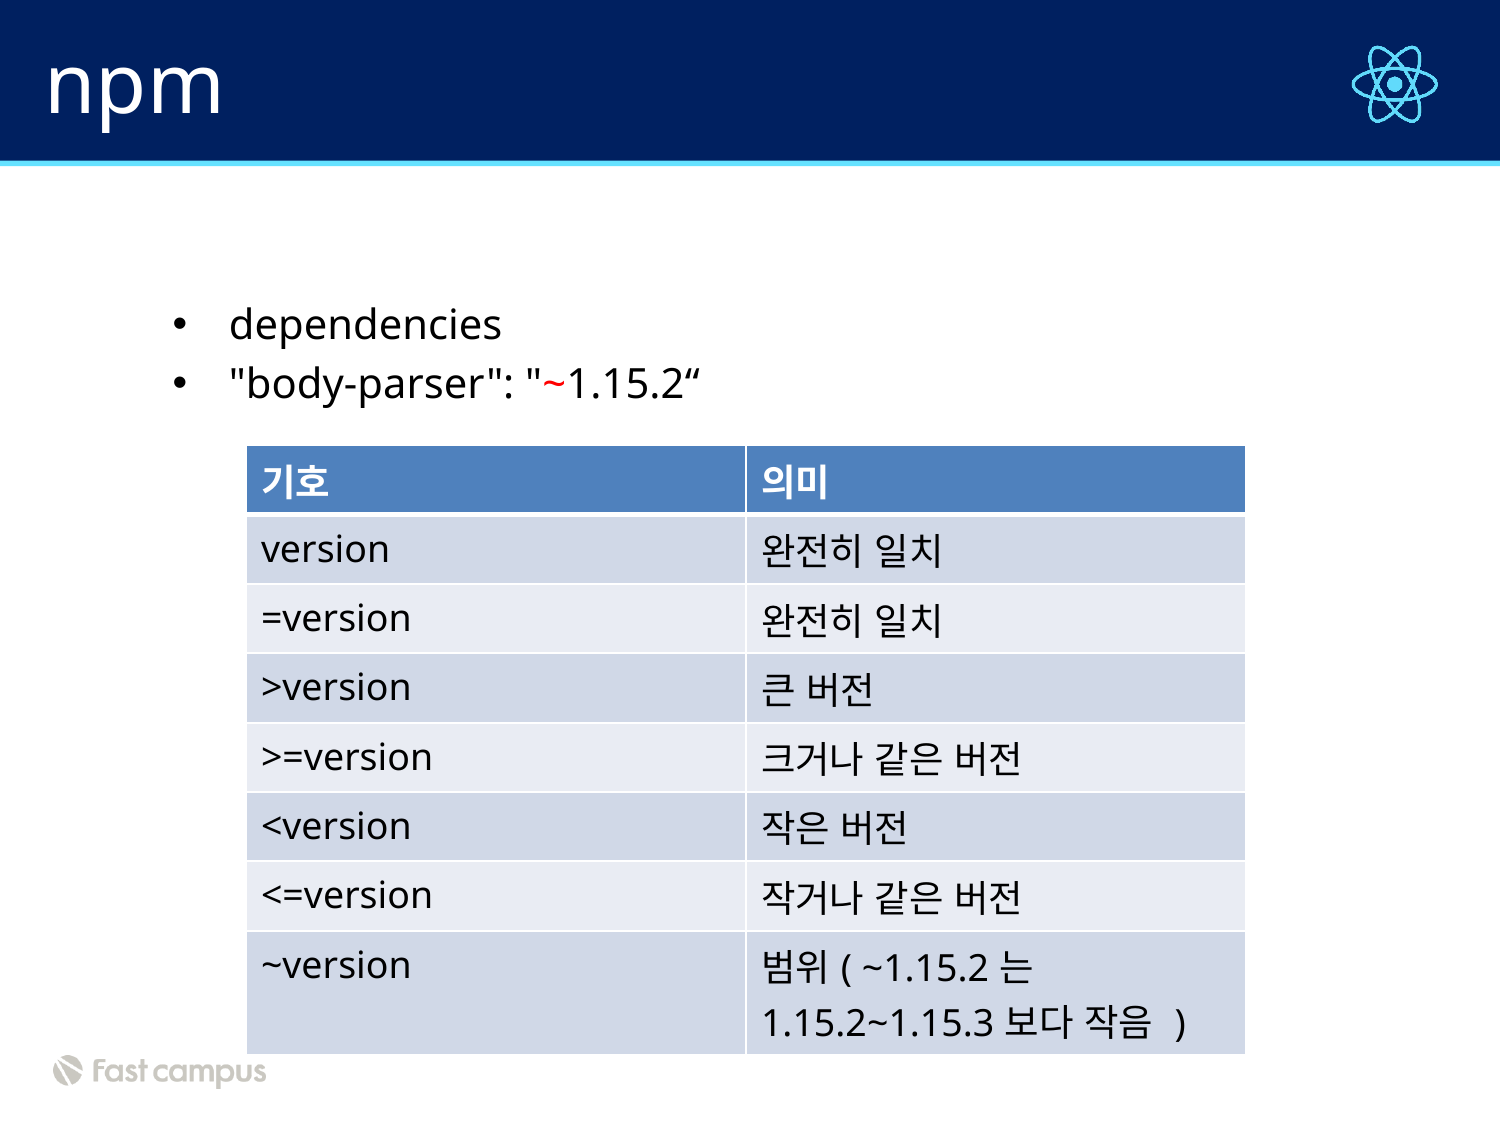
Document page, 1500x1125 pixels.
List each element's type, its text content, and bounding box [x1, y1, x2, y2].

table_cell <version [247, 793, 745, 860]
table_cell version [247, 517, 745, 583]
table_cell 작거나 같은 버전 [747, 862, 1245, 930]
table_cell =version [247, 585, 745, 652]
table_cell <=version [247, 862, 745, 930]
table_cell 완전히 일치 [747, 517, 1245, 583]
picture [1380, 36, 1444, 135]
table_cell ~version [247, 932, 745, 1054]
table_cell 작은 버전 [747, 793, 1245, 860]
table_cell 큰 버전 [747, 654, 1245, 722]
table_cell >version [247, 654, 745, 722]
table_header 의미 [747, 446, 1245, 512]
table_cell 완전히 일치 [747, 585, 1245, 652]
table_cell 크거나 같은 버전 [747, 724, 1245, 791]
table_header 기호 [247, 446, 745, 512]
table_cell 범위( ~1.15.2는 1.15.2~1.15.3보다 작음 ) [747, 932, 1245, 1054]
list dependencies "body-parser": "~1.15.2“ [157, 290, 1343, 953]
table_cell >=version [247, 724, 745, 791]
title npm [29, 0, 1380, 175]
